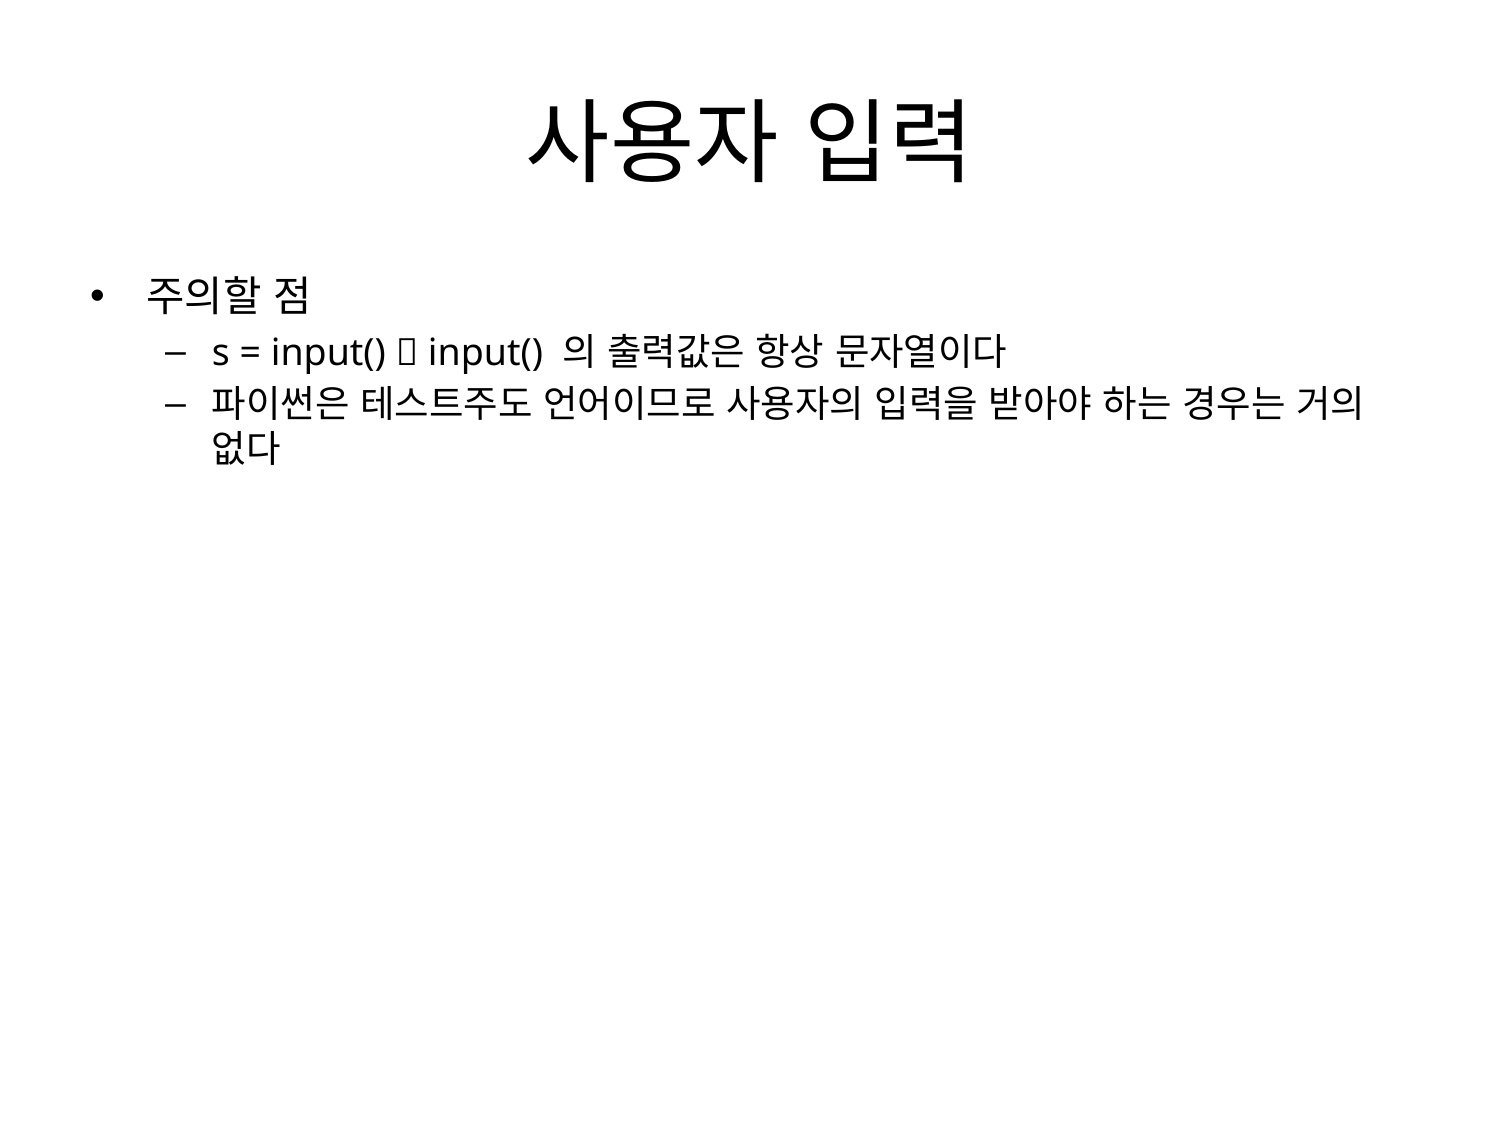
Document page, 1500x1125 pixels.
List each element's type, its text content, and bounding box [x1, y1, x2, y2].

list 주의할 점 s = input()  input() 의 출력값은 항상 문자열이다 파이썬은 테스트주도 언어이므로 사용자의 입력을 받아야 하는 경우는 거의 없다 [75, 262, 1425, 1005]
title 사용자 입력 [75, 45, 1425, 233]
